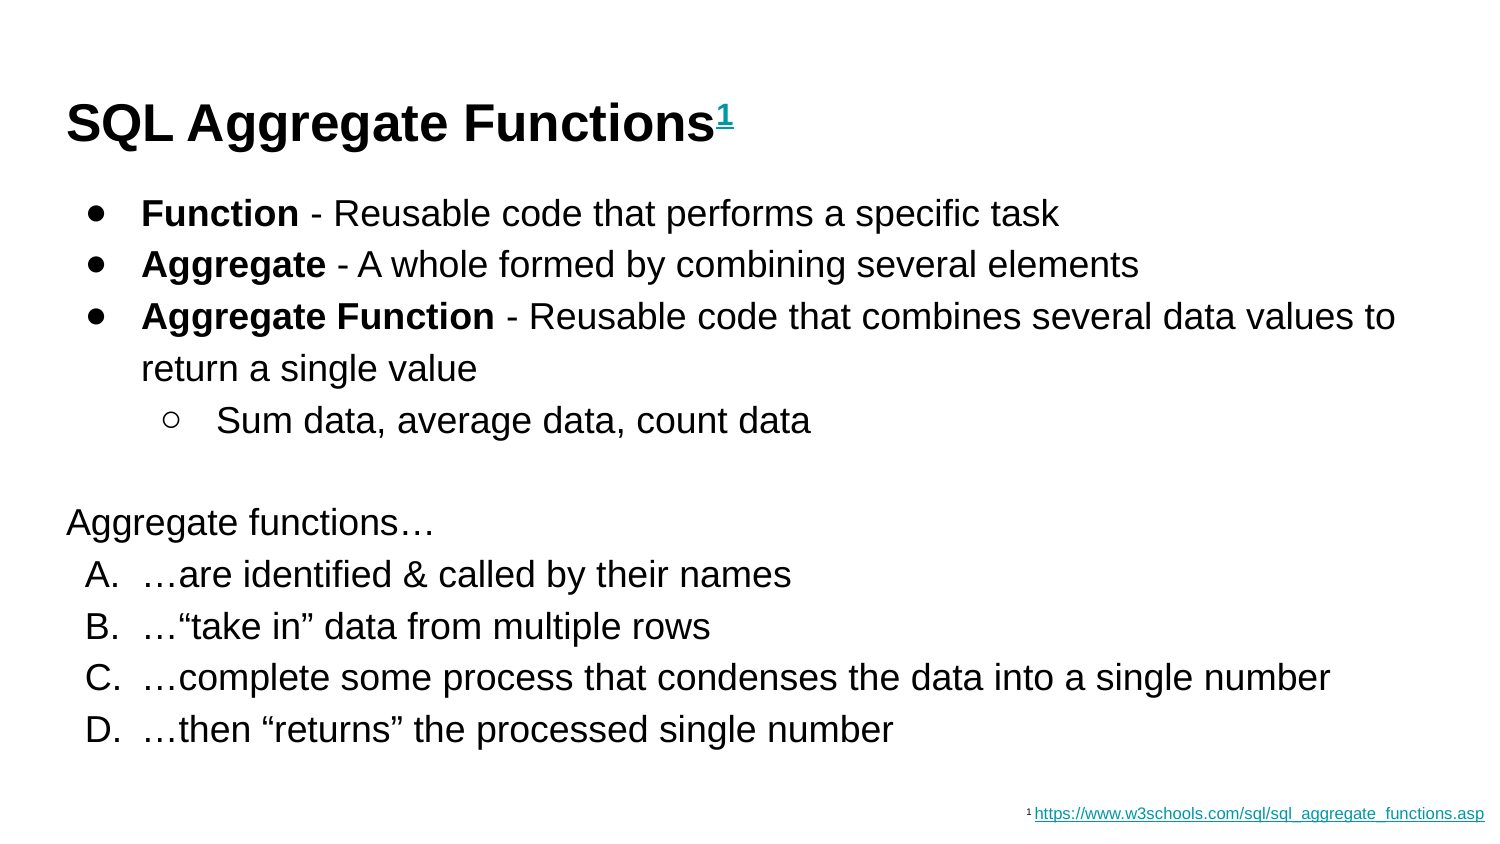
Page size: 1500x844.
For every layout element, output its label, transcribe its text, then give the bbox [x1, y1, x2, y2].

text_box Function - Reusable code that performs a specific task Aggregate - A whole formed by combining several elements Aggregate Function - Reusable code that combines several data values to return a single value Sum data, average data, count data [51, 167, 1449, 456]
text_box Aggregate functions… …are identified & called by their names …“take in” data from multiple rows …complete some process that condenses the data into a single number …then “returns” the processed single number [51, 476, 1449, 766]
text_box 1 https://www.w3schools.com/sql/sql_aggregate_functions.asp [397, 793, 1500, 834]
text_box [0, 463, 1500, 796]
title SQL Aggregate Functions1 [51, 72, 1449, 167]
